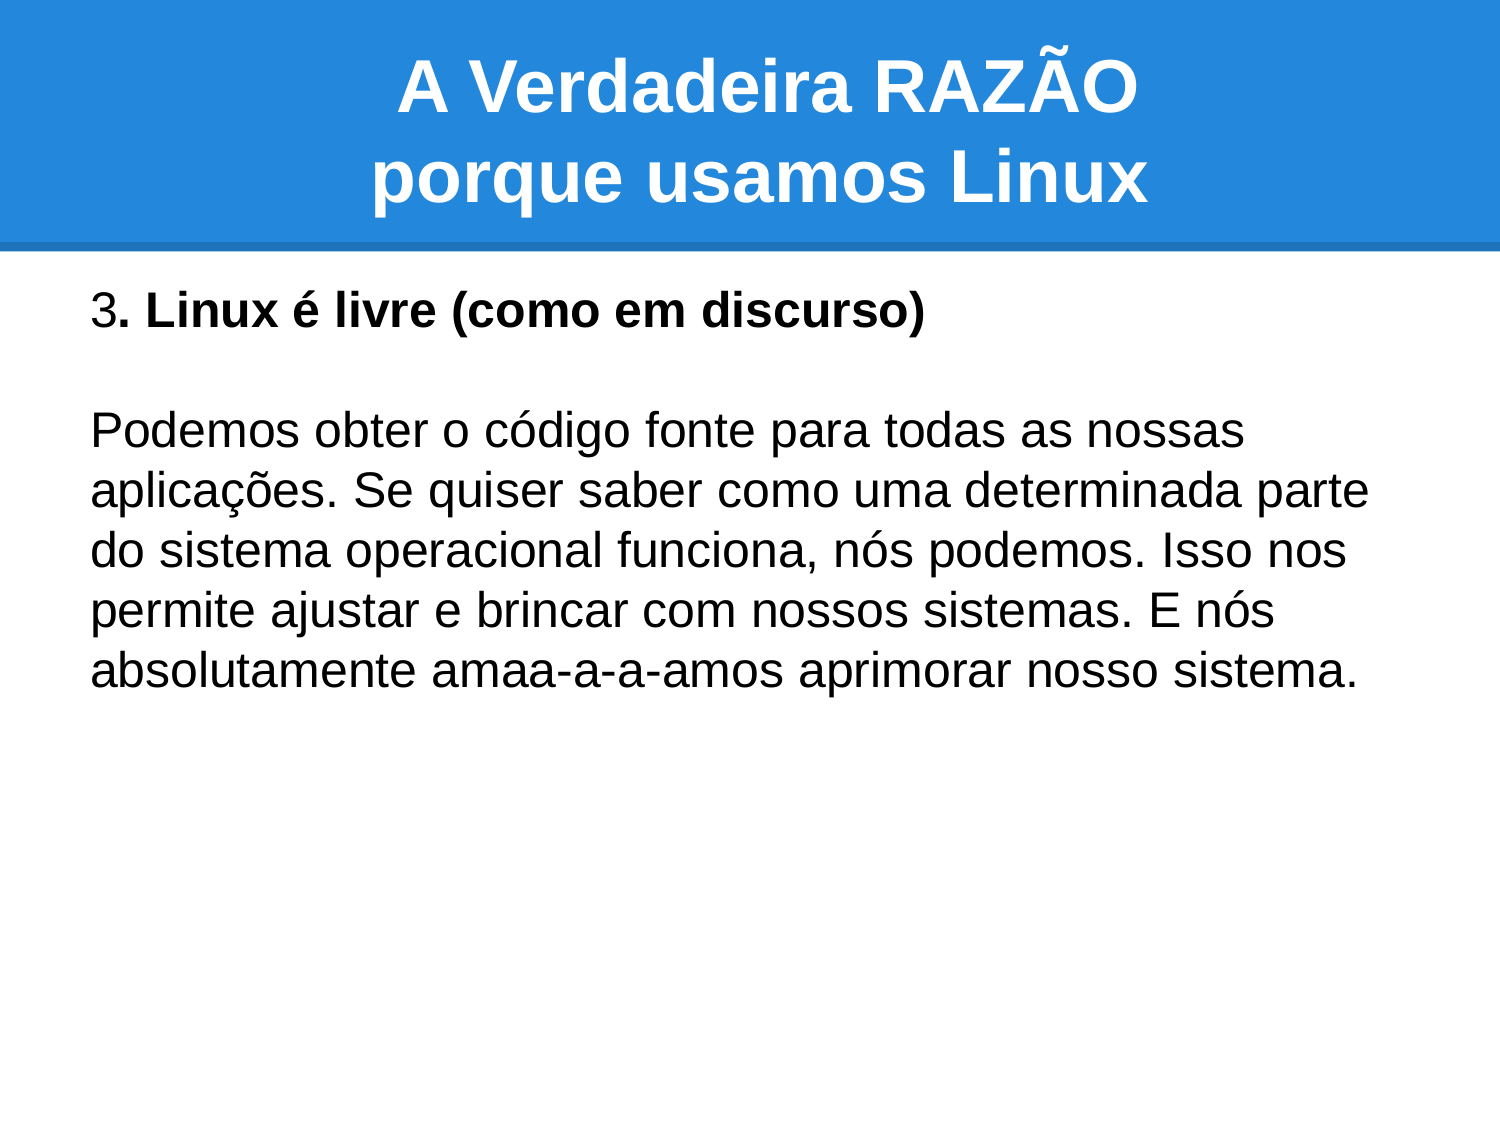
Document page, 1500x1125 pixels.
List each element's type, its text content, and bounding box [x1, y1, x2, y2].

list 3. Linux é livre (como em discurso) Podemos obter o código fonte para todas as nossas aplicações. Se quiser saber como uma determinada parte do sistema operacional funciona, nós podemos. Isso nos permite ajustar e brincar com nossos sistemas. E nós absolutamente amaa-a-a-amos aprimorar nosso sistema. [75, 262, 1425, 1078]
title A Verdadeira RAZÃO porque usamos Linux [75, 45, 1425, 233]
